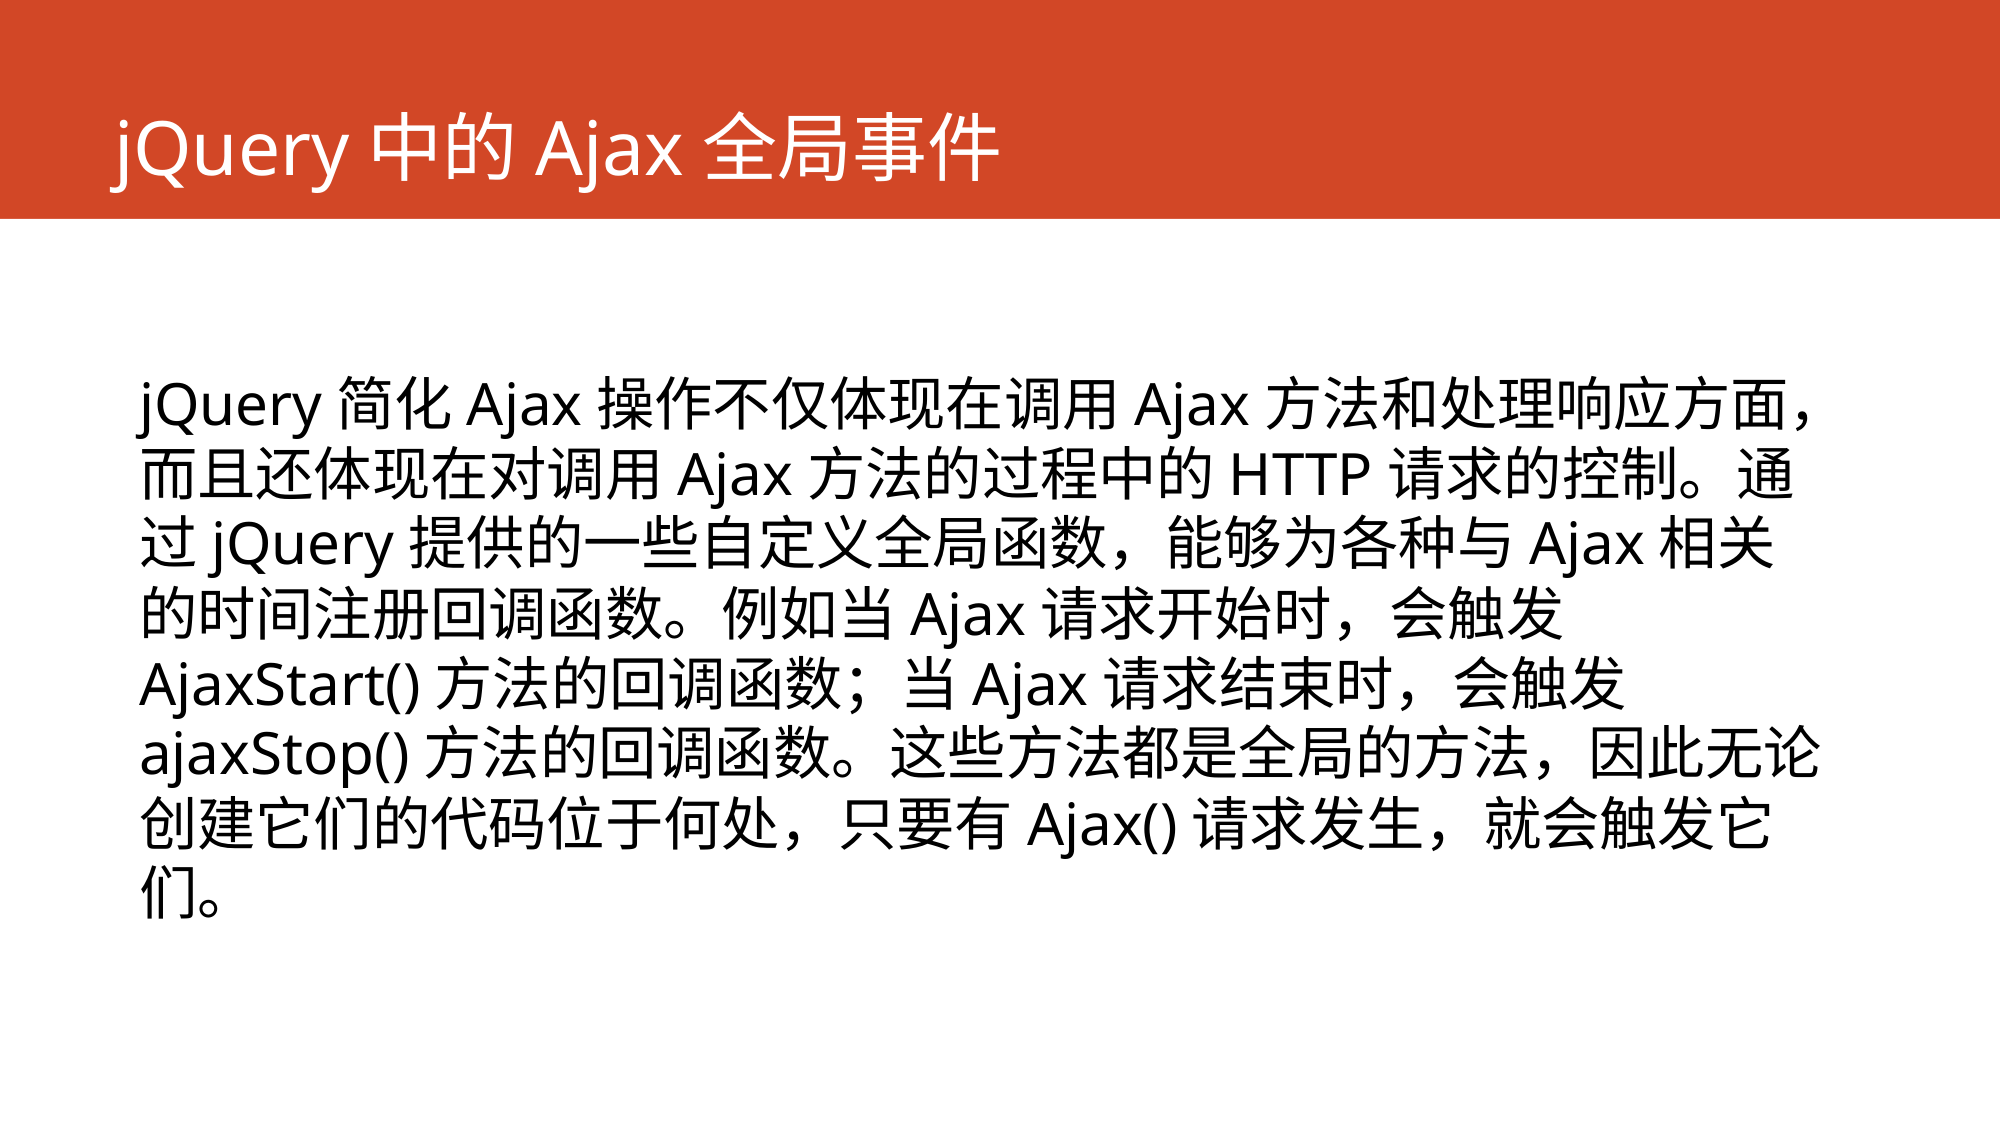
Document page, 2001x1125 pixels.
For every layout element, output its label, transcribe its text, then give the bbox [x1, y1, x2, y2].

text_box jQuery简化Ajax操作不仅体现在调用Ajax方法和处理响应方面，而且还体现在对调用Ajax方法的过程中的HTTP请求的控制。通过jQuery提供的一些自定义全局函数，能够为各种与Ajax相关的时间注册回调函数。例如当Ajax请求开始时，会触发AjaxStart()方法的回调函数；当Ajax请求结束时，会触发ajaxStop()方法的回调函数。这些方法都是全局的方法，因此无论创建它们的代码位于何处，只要有Ajax()请求发生，就会触发它们。 [124, 359, 1837, 934]
title jQuery中的Ajax全局事件 [99, 0, 1863, 199]
